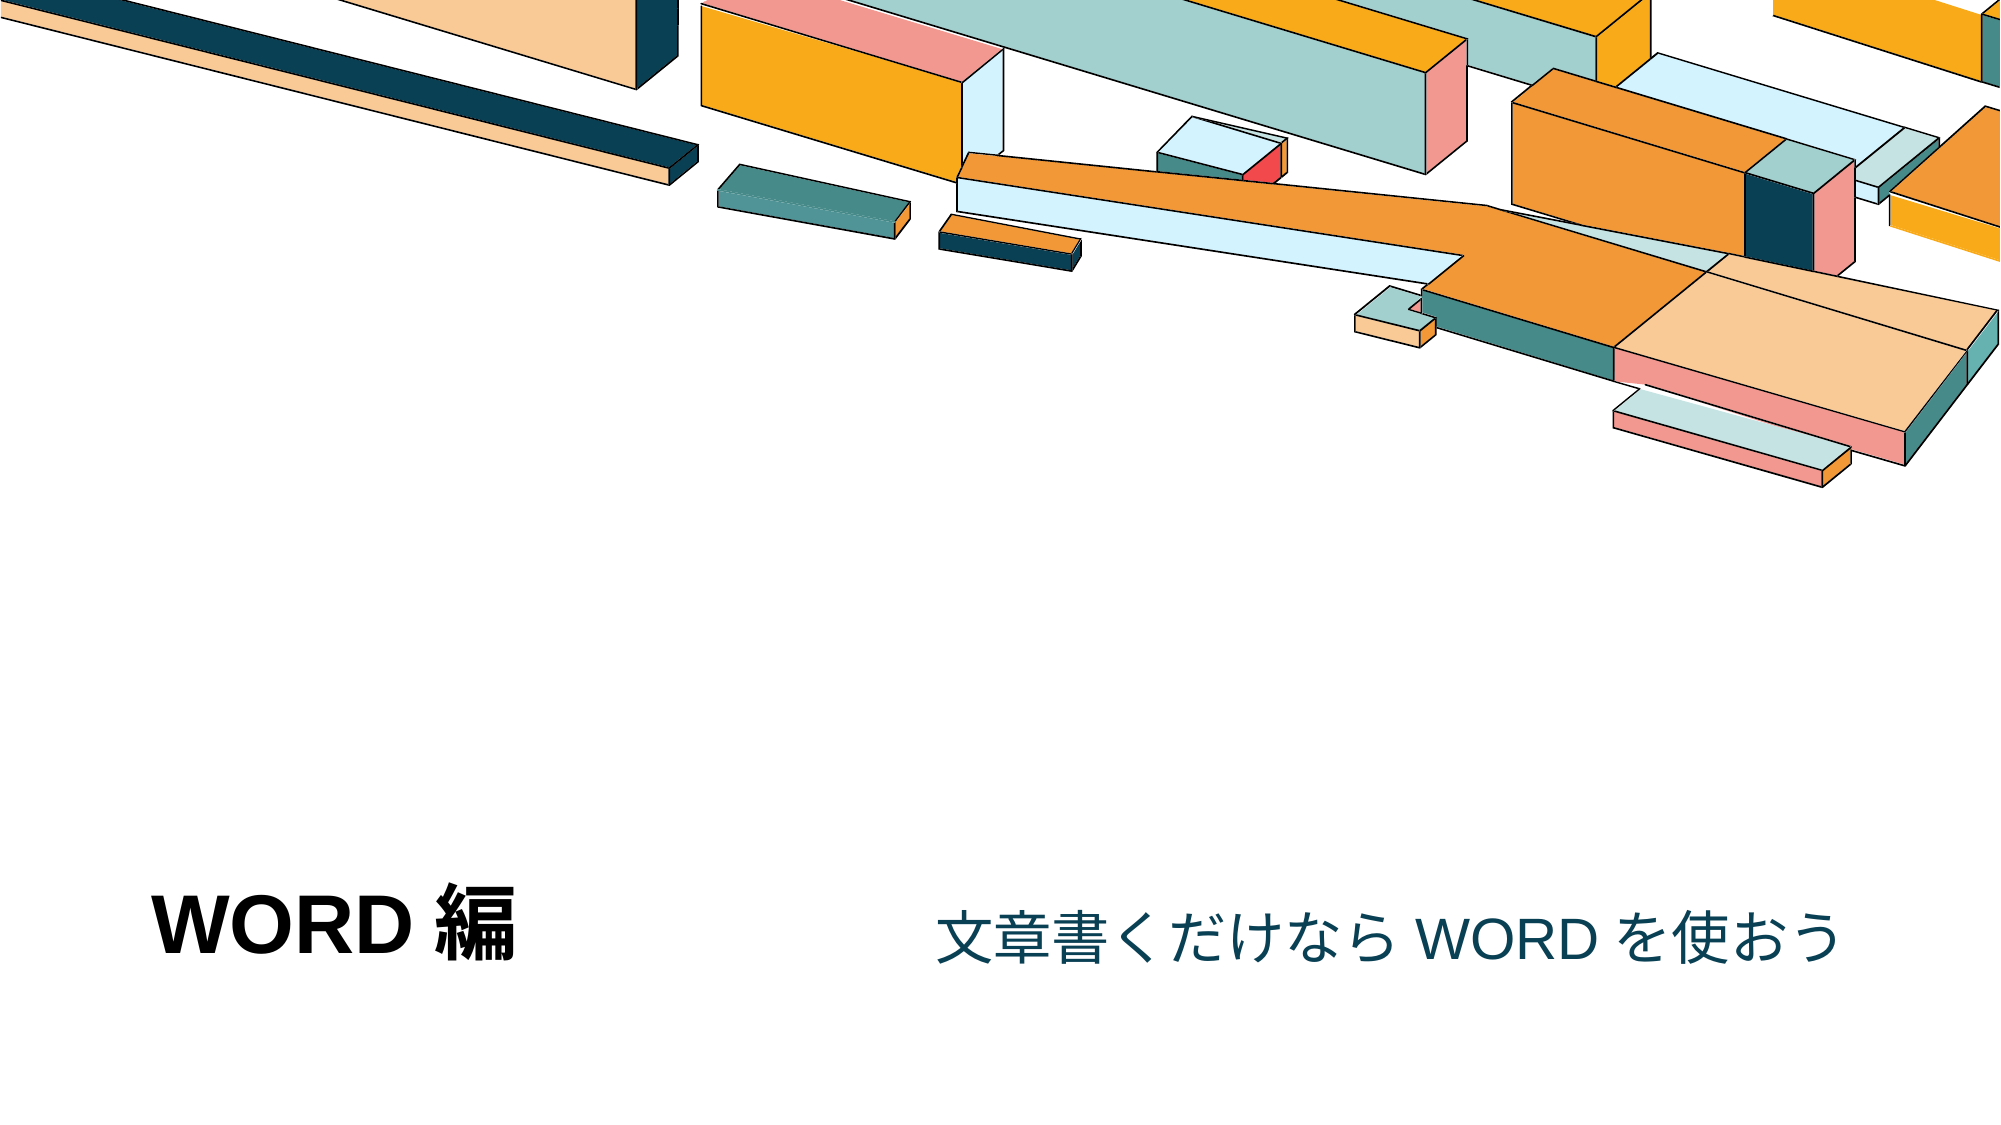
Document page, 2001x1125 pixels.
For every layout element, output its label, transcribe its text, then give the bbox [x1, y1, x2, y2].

text_box 文章書くだけならWORDを使おう [810, 766, 1862, 980]
title WORD編 [136, 766, 810, 980]
